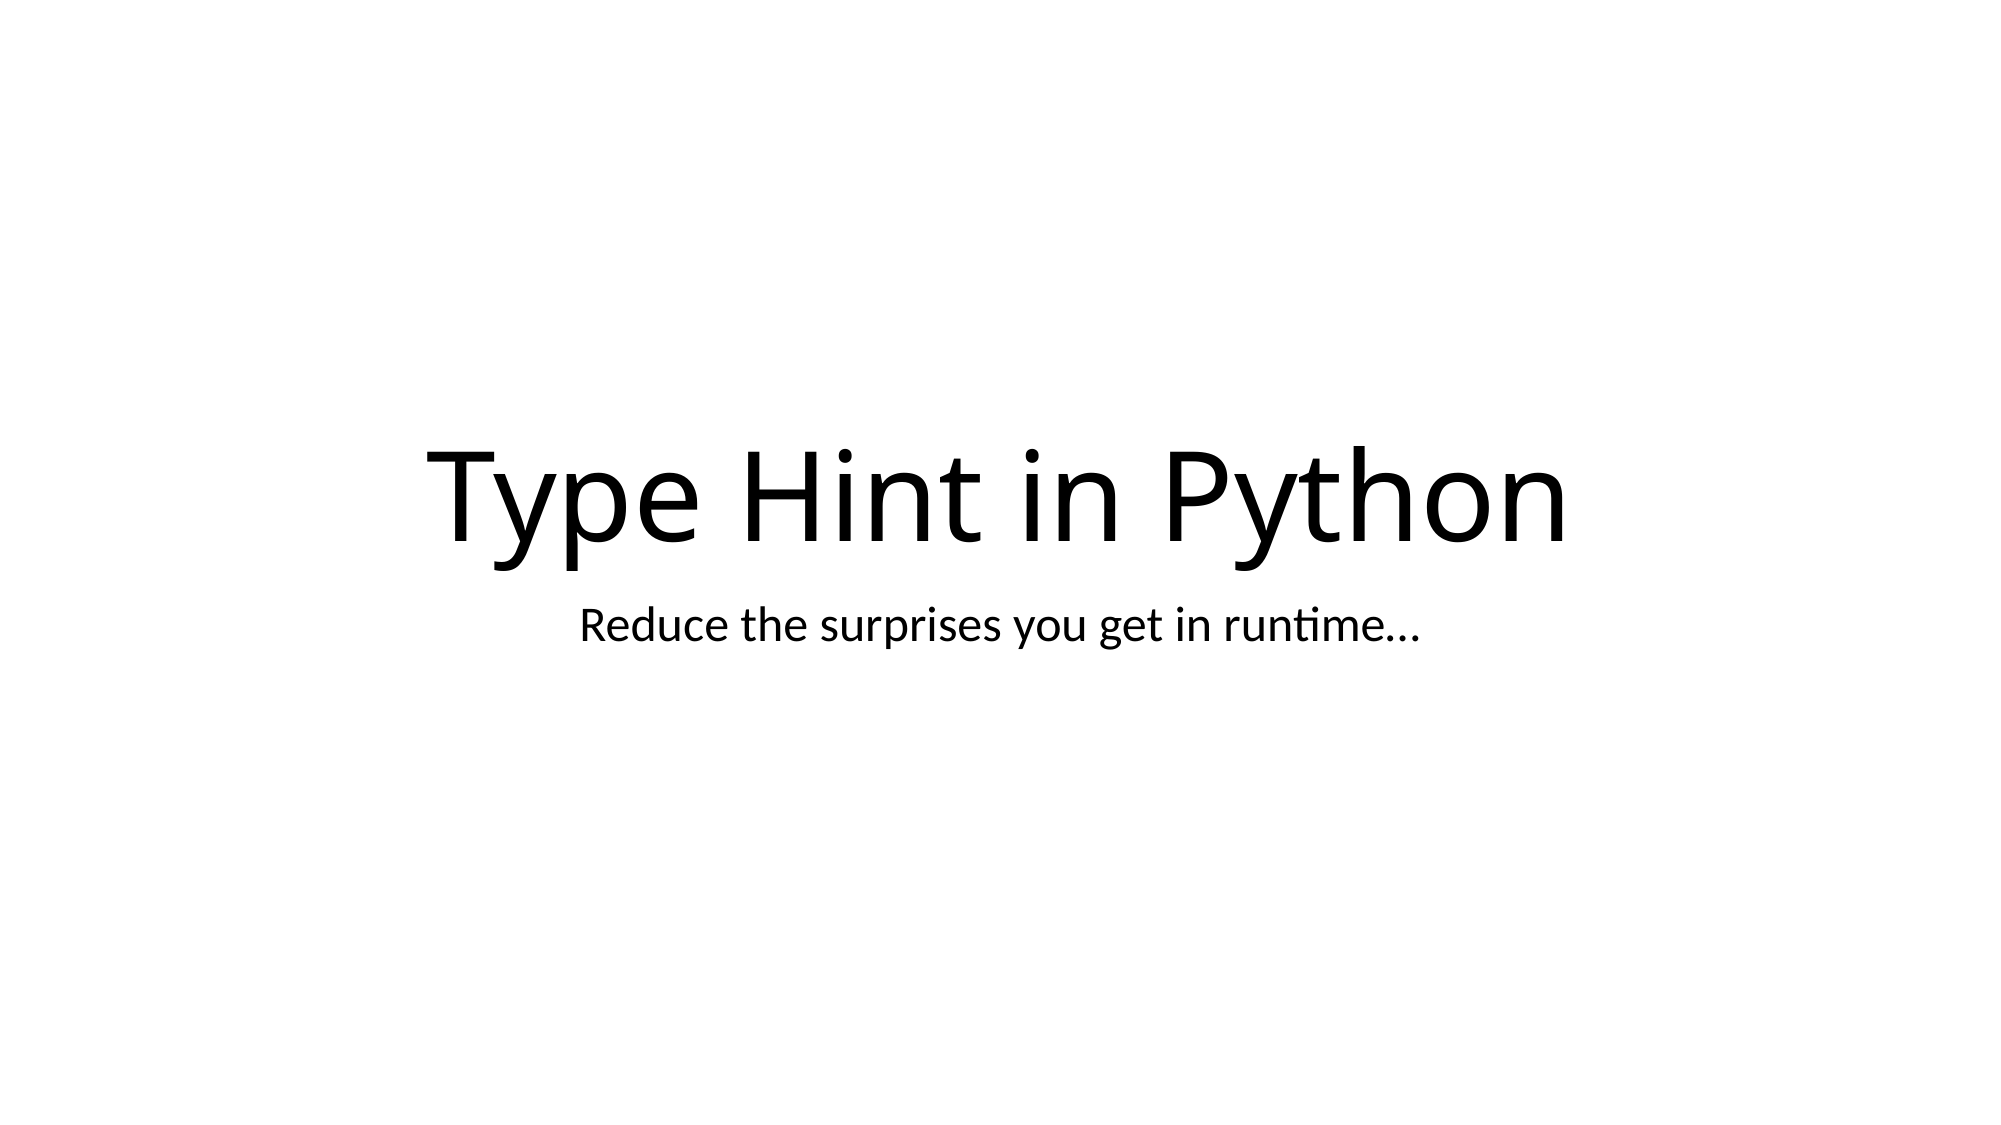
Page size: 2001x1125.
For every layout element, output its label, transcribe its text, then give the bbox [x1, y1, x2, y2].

subtitle Reduce the surprises you get in runtime… [249, 590, 1750, 863]
title Type Hint in Python [249, 184, 1750, 576]
